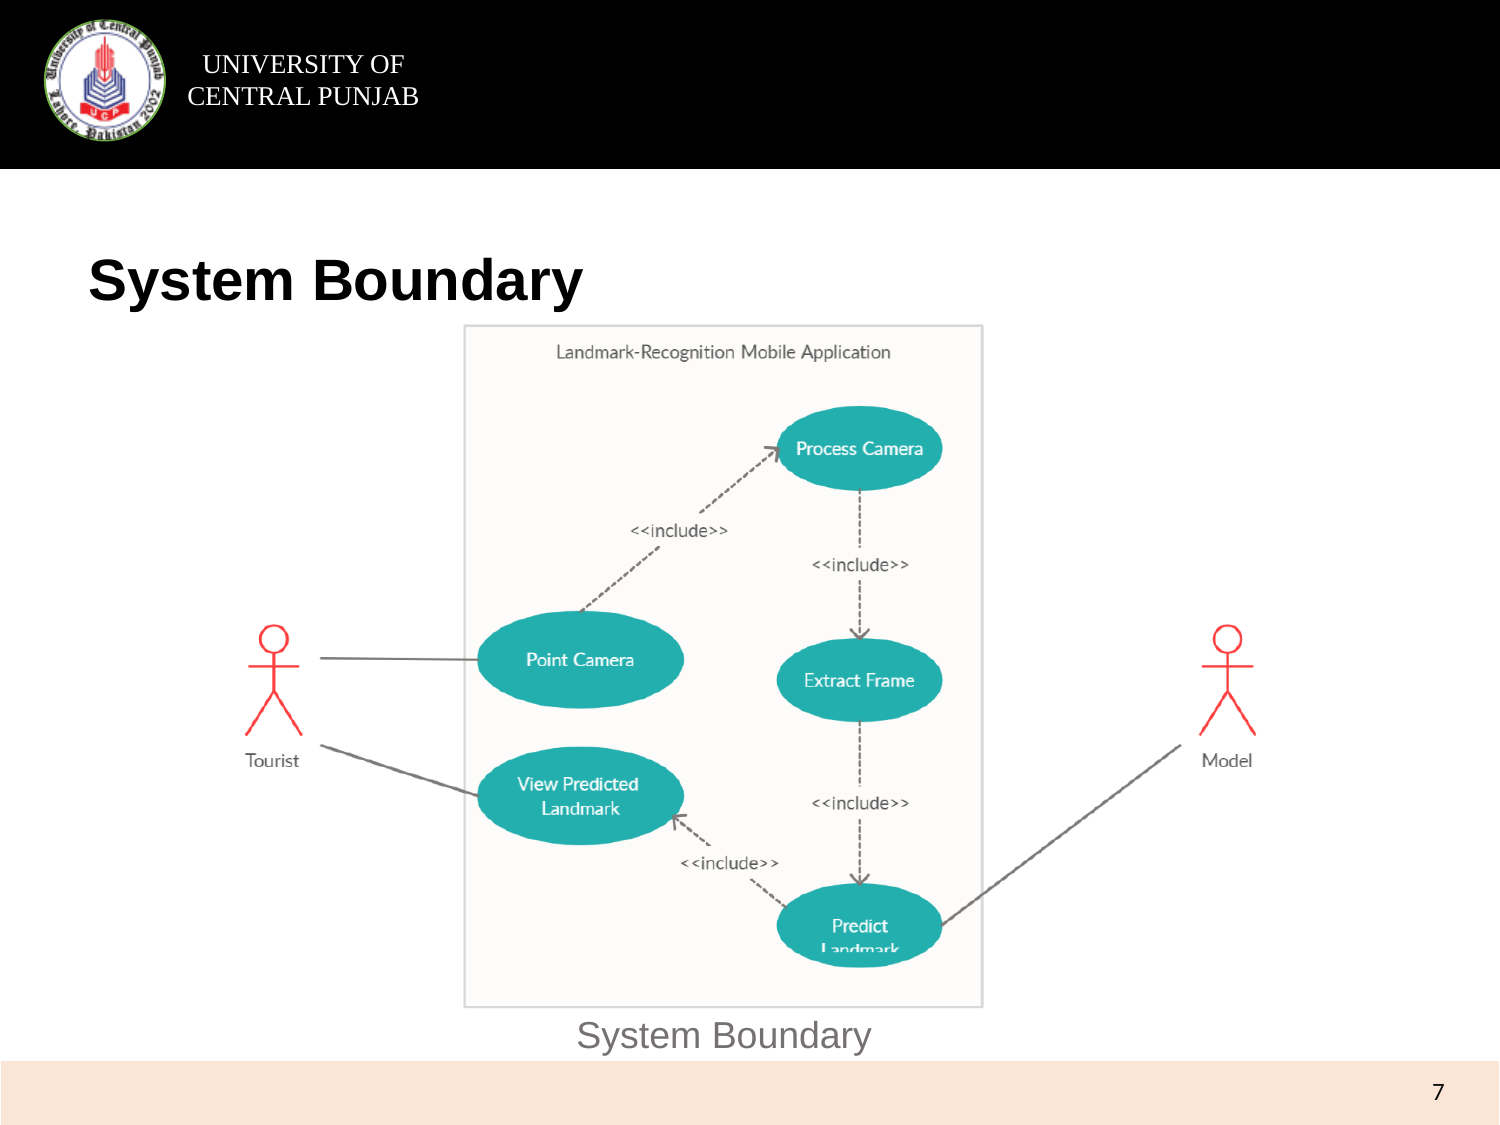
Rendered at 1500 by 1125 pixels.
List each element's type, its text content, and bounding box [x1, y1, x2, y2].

text_box System Boundary [73, 234, 937, 320]
text_box [0, 0, 1500, 169]
text_box [0, 1059, 1500, 1125]
text_box UNIVERSITY OF CENTRAL PUNJAB [167, 38, 442, 119]
text_box System Boundary [465, 1034, 984, 1064]
picture [218, 298, 1282, 1034]
slide_number 7 [1122, 1060, 1460, 1120]
picture [46, 19, 167, 140]
